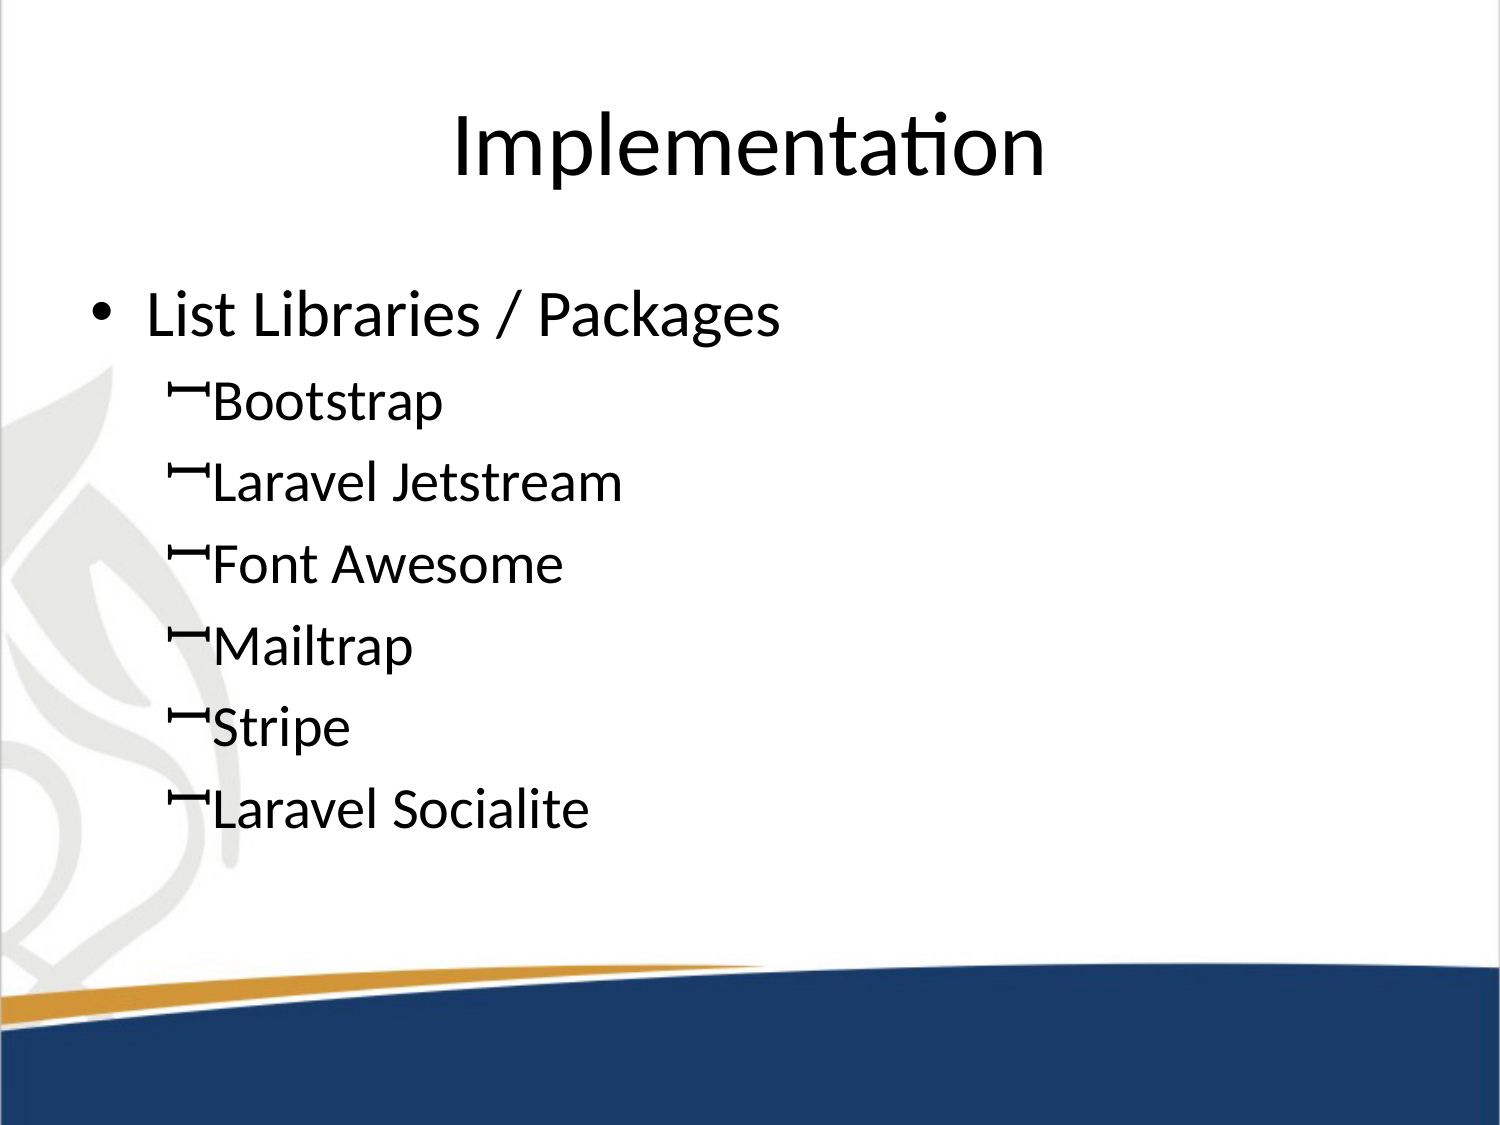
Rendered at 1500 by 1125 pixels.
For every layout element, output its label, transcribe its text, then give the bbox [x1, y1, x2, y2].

title Implementation [75, 45, 1425, 233]
list List Libraries / Packages Bootstrap Laravel Jetstream Font Awesome Mailtrap Stripe Laravel Socialite [75, 262, 1425, 1005]
picture [0, 0, 1500, 1125]
